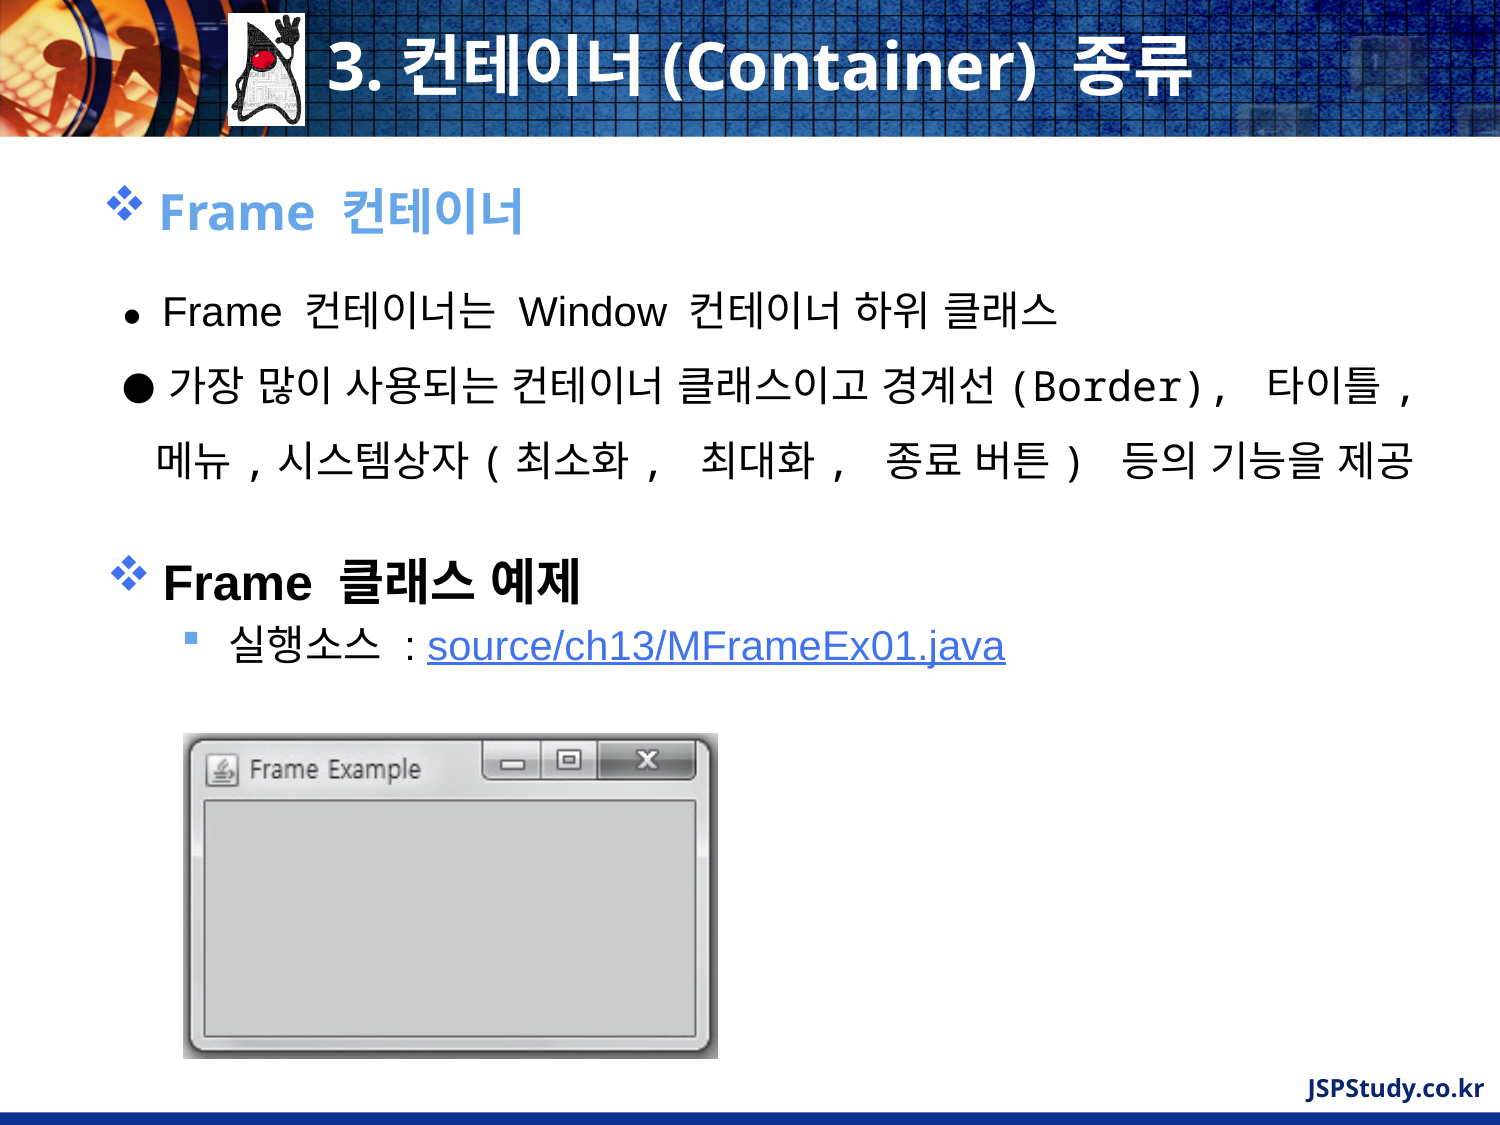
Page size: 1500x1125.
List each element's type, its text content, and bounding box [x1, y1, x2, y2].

text_box ● Frame 컨테이너는 Window 컨테이너 하위 클래스 ● 가장 많이 사용되는 컨테이너 클래스이고 경계선(Border), 타이틀, 메뉴,시스템상자(최소화, 최대화, 종료 버튼) 등의 기능을 제공 [107, 252, 1458, 492]
picture [0, 0, 1500, 138]
picture [182, 732, 718, 1059]
text_box Frame 컨테이너 [87, 172, 1482, 303]
title 3.컨테이너(Container) 종류 [312, 17, 1388, 111]
text_box Frame 클래스 예제 실행소스 : source/ch13/MFrameEx01.java [91, 512, 1442, 728]
footer JSPStudy.co.kr [1024, 1064, 1500, 1118]
